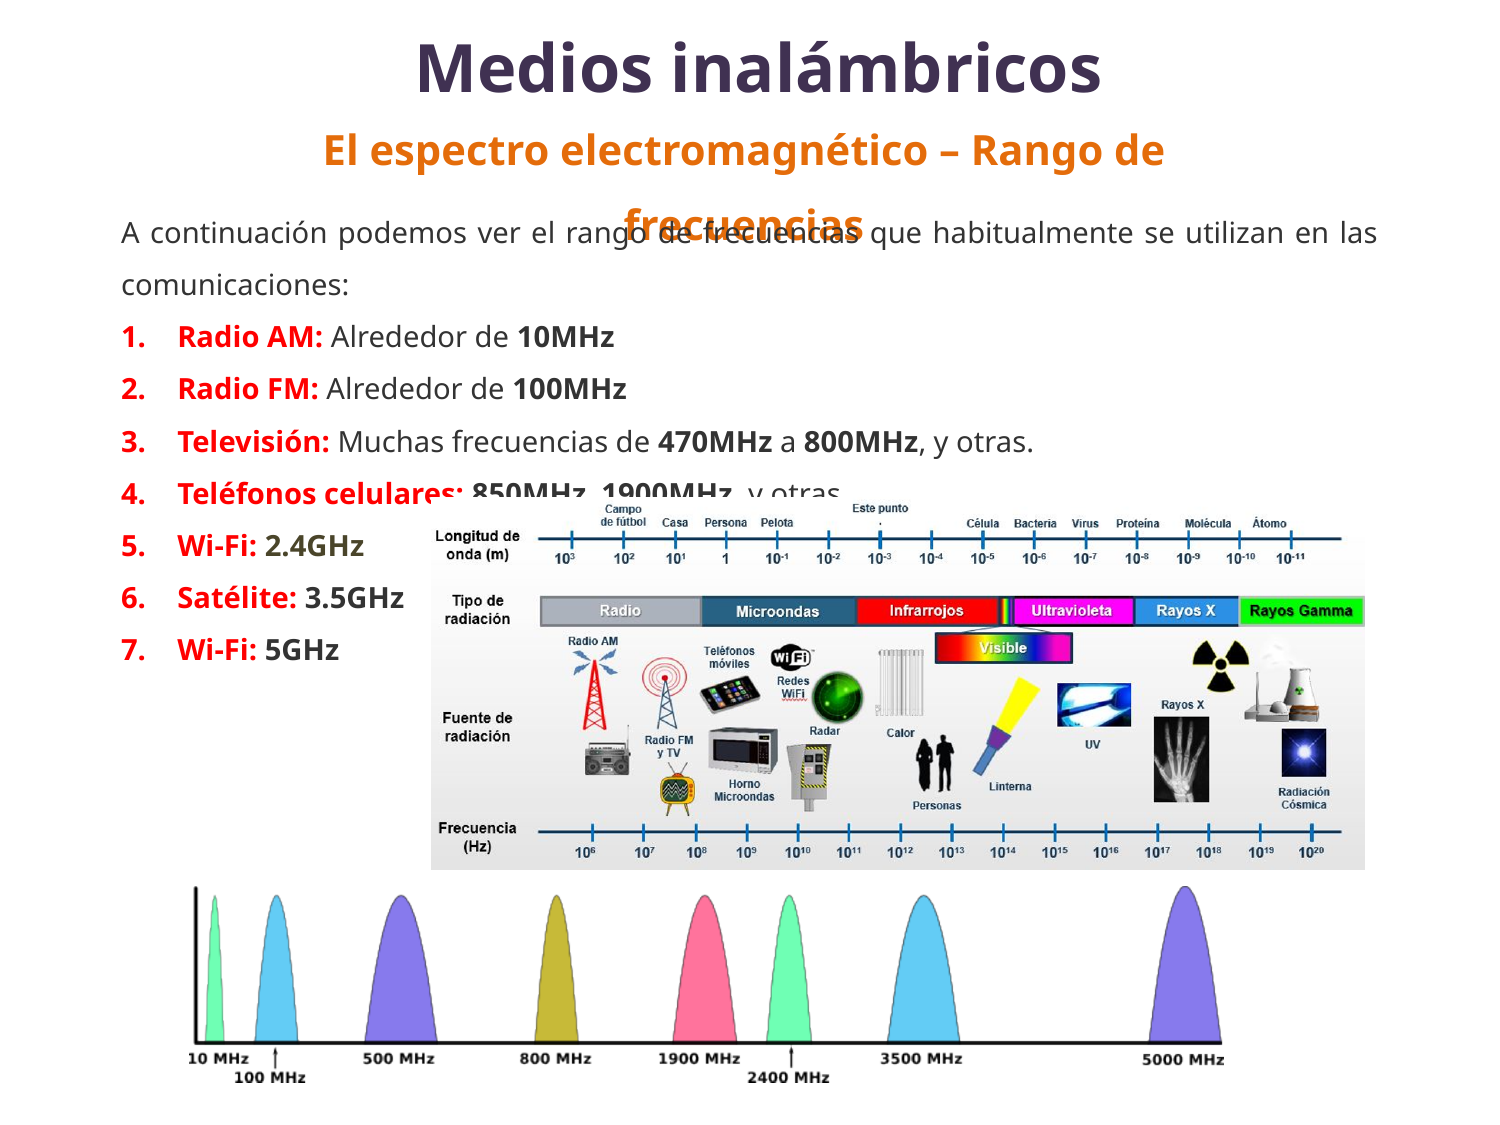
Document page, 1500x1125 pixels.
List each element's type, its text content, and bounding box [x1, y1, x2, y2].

text_box El espectro electromagnético – Rango de frecuencias [206, 160, 1282, 190]
picture [430, 497, 1365, 870]
picture [189, 886, 1224, 1083]
text_box Medios inalámbricos [14, 0, 1486, 160]
text_box A continuación podemos ver el rango de frecuencias que habitualmente se utilizan en las comunicaciones: Radio AM: Alrededor de 10MHz Radio FM: Alrededor de 100MHz Televisión: Muchas frecuencias de 470MHz a 800MHz, y otras. Teléfonos celulares: 850MHz, 1900MHz, y otras Wi-Fi: 2.4GHz Satélite: 3.5GHz Wi-Fi: 5GHz [106, 190, 1394, 726]
